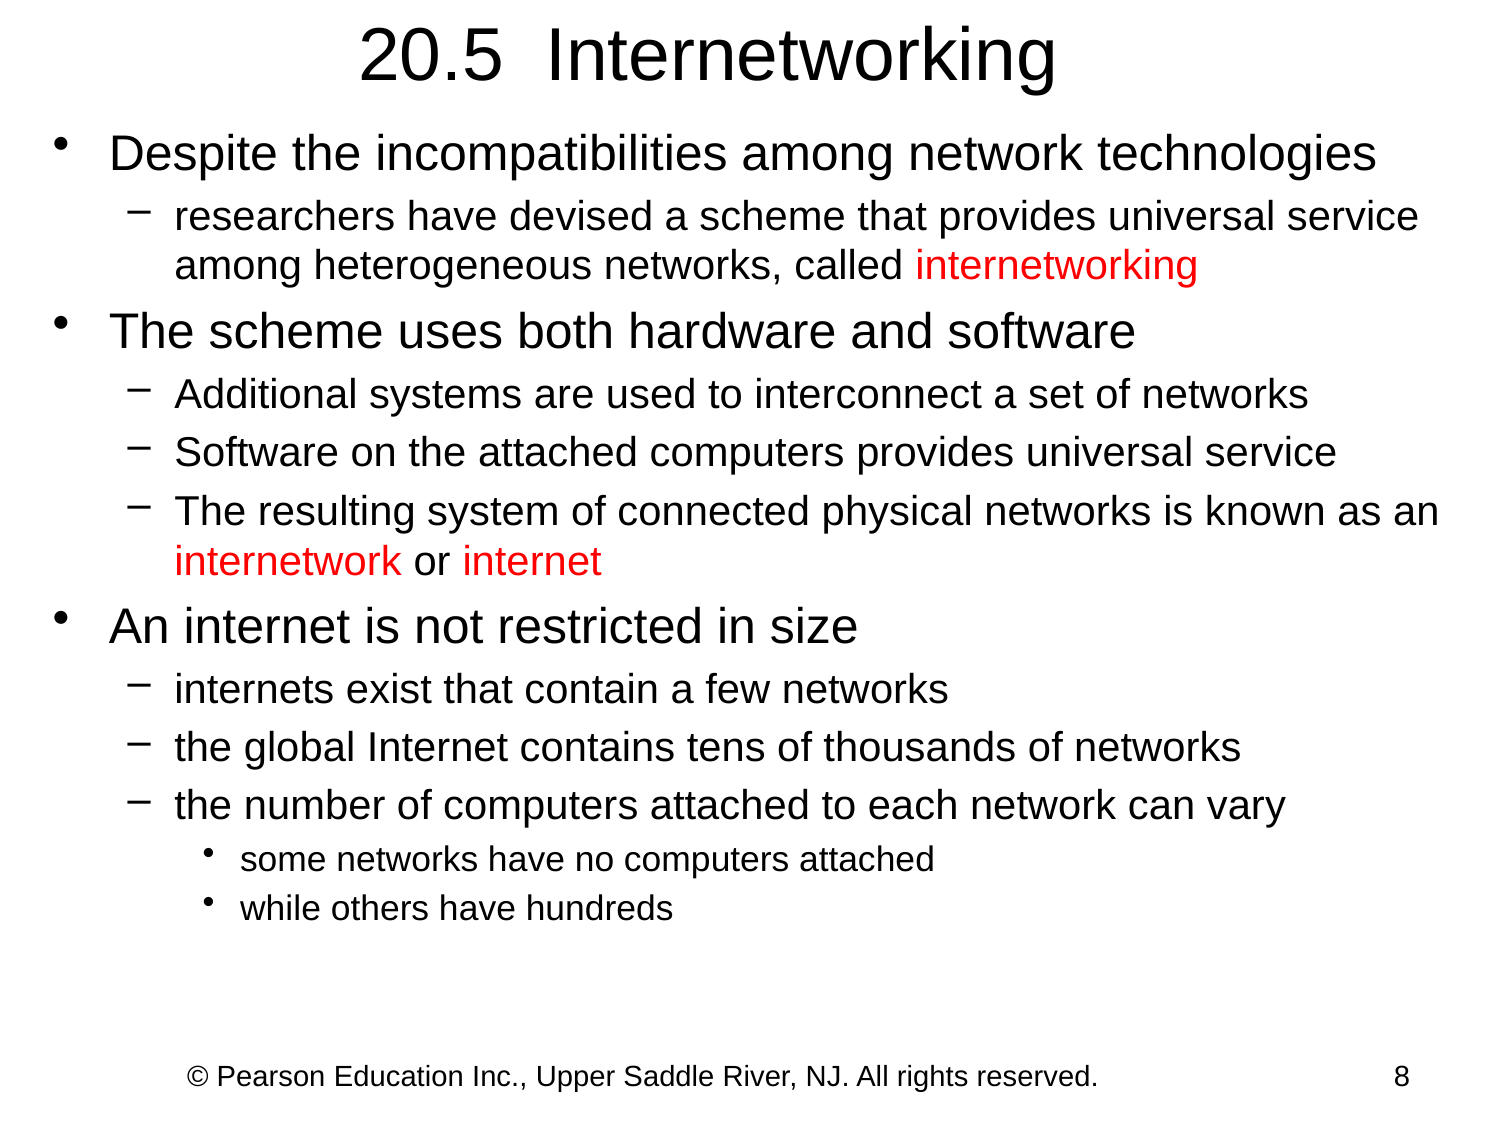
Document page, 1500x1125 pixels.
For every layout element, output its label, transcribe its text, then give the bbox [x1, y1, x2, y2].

footer © Pearson Education Inc., Upper Saddle River, NJ. All rights reserved. [87, 1049, 1201, 1103]
title 20.5 Internetworking [37, 0, 1463, 112]
list Despite the incompatibilities among network technologies researchers have devised a scheme that provides universal service among heterogeneous networks, called internetworking The scheme uses both hardware and software Additional systems are used to interconnect a set of networks Software on the attached computers provides universal service The resulting system of connected physical networks is known as an internetwork or internet An internet is not restricted in size internets exist that contain a few networks the global Internet contains tens of thousands of networks the number of computers attached to each network can vary some networks have no computers attached while others have hundreds [37, 112, 1463, 1038]
slide_number 8 [1224, 1049, 1426, 1103]
